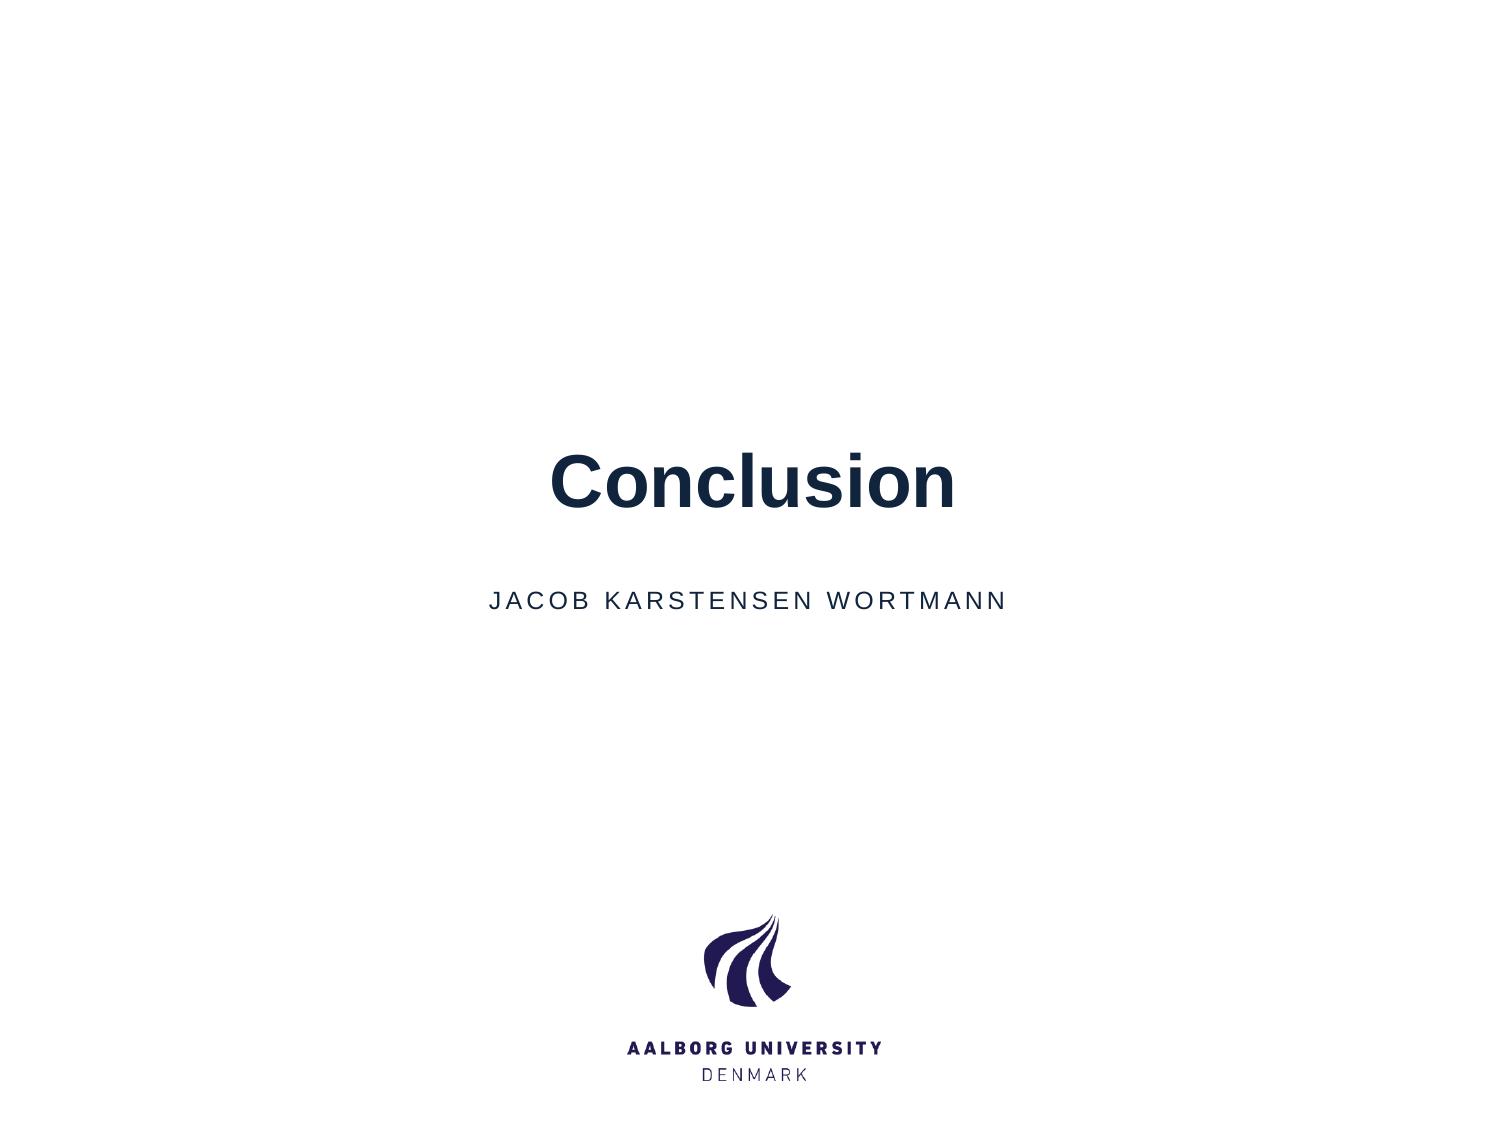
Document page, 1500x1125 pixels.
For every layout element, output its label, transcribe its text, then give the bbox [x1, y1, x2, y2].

text_box Jacob Karstensen Wortmann [374, 576, 1125, 622]
title Conclusion [299, 397, 1209, 565]
picture [627, 914, 881, 1081]
